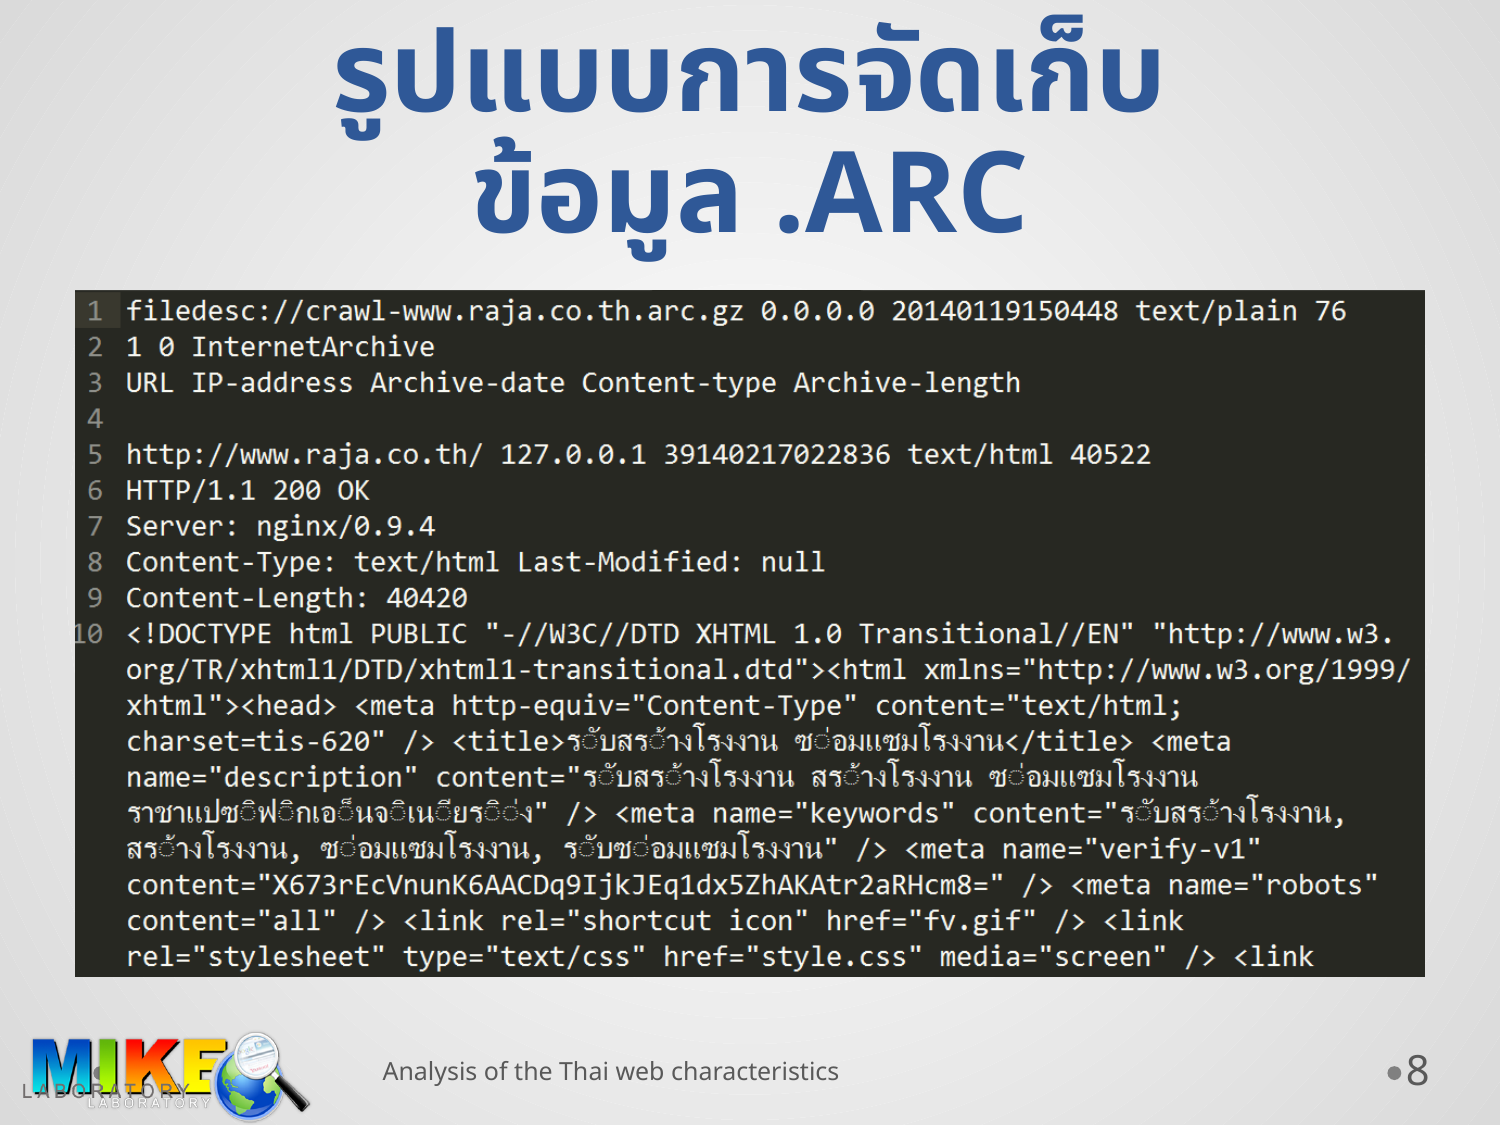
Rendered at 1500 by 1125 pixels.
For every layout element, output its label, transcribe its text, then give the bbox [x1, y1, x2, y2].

title รูปแบบการจัดเก็บข้อมูล .ARC [75, 0, 1425, 263]
picture [23, 1029, 313, 1125]
footer Analysis of the Thai web characteristics [375, 1042, 1150, 1103]
slide_number 8 [1401, 1042, 1494, 1103]
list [74, 290, 1426, 977]
